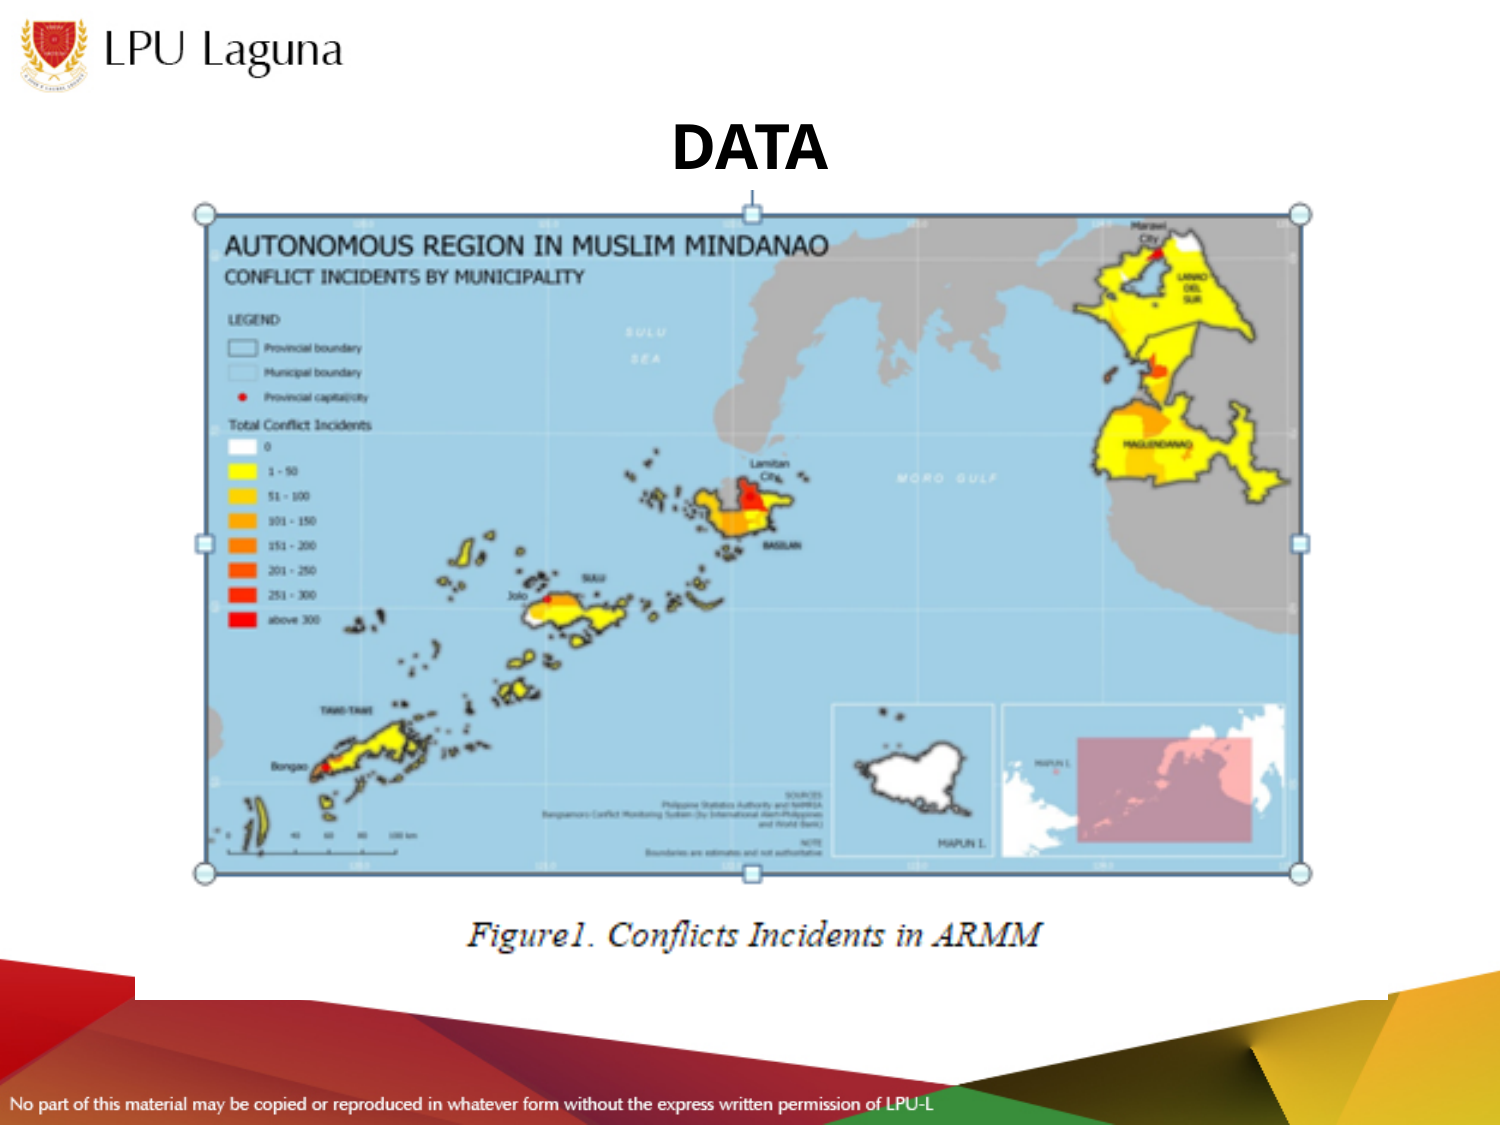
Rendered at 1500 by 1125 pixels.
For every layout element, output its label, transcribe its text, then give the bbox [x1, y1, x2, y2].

picture [0, 0, 1500, 1125]
text_box DATA [655, 99, 845, 189]
